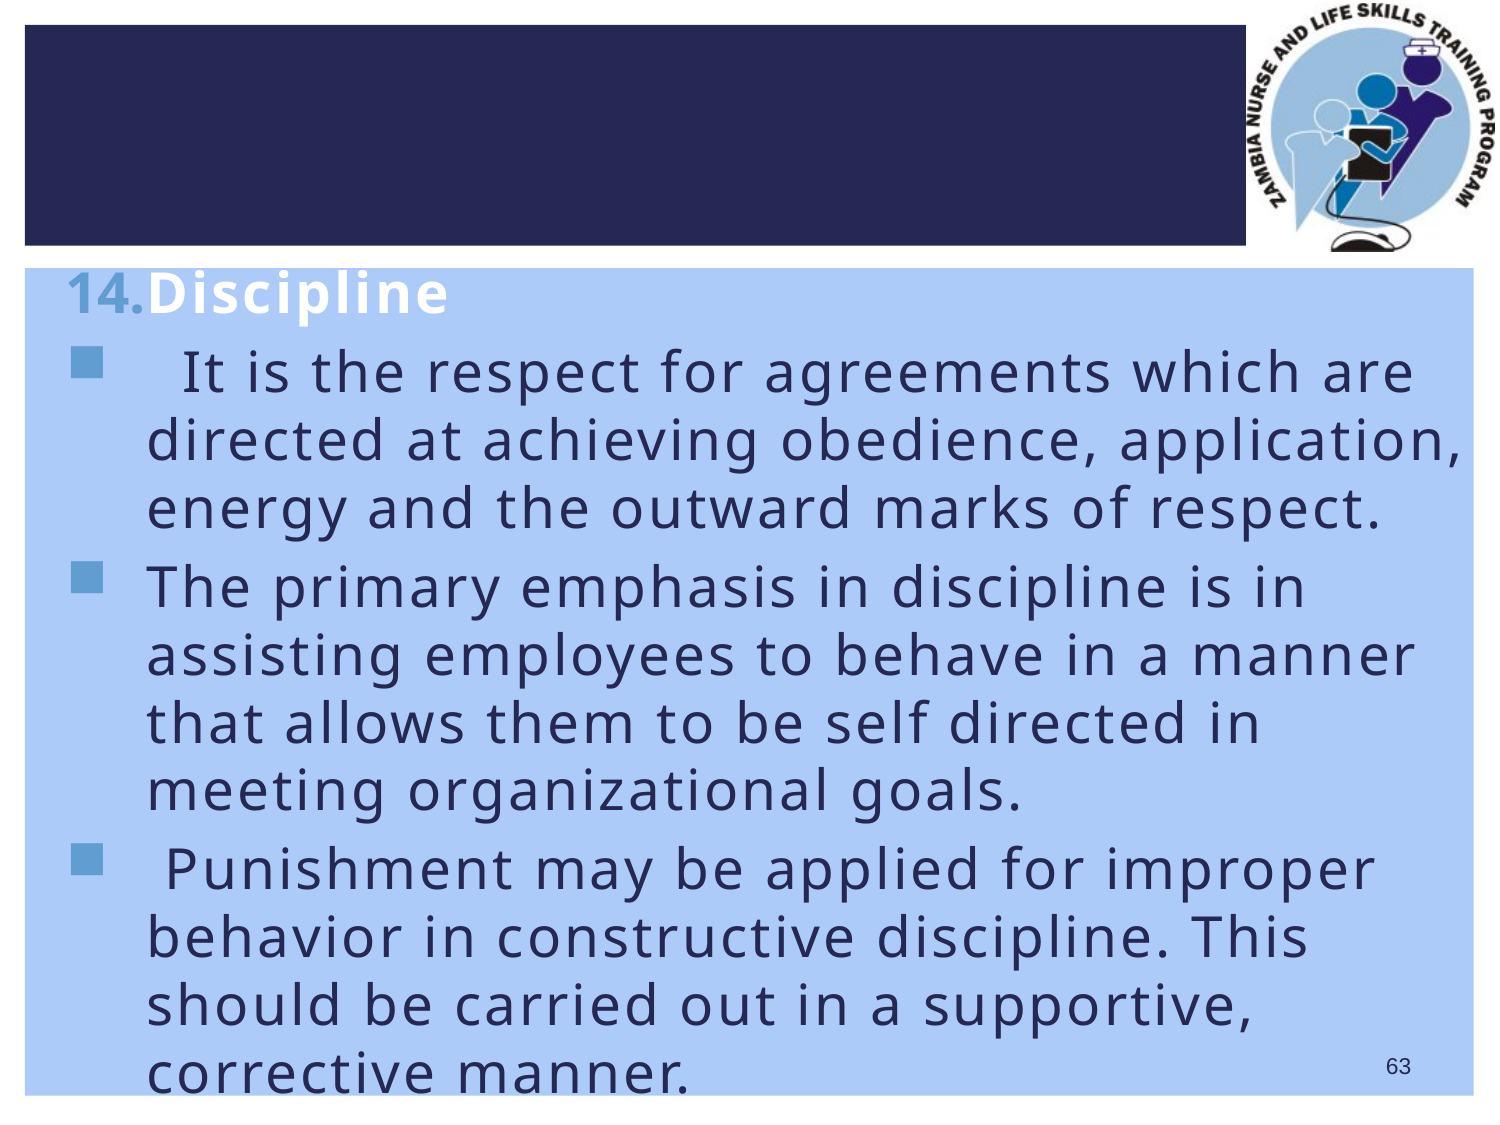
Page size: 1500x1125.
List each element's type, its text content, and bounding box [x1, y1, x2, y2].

picture [1246, 3, 1495, 249]
list Discipline It is the respect for agreements which are directed at achieving obedience, application, energy and the outward marks of respect. The primary emphasis in discipline is in assisting employees to behave in a manner that allows them to be self directed in meeting organizational goals. Punishment may be applied for improper behavior in constructive discipline. This should be carried out in a supportive, corrective manner. [50, 249, 1500, 1125]
slide_number 63 [1349, 1041, 1448, 1089]
